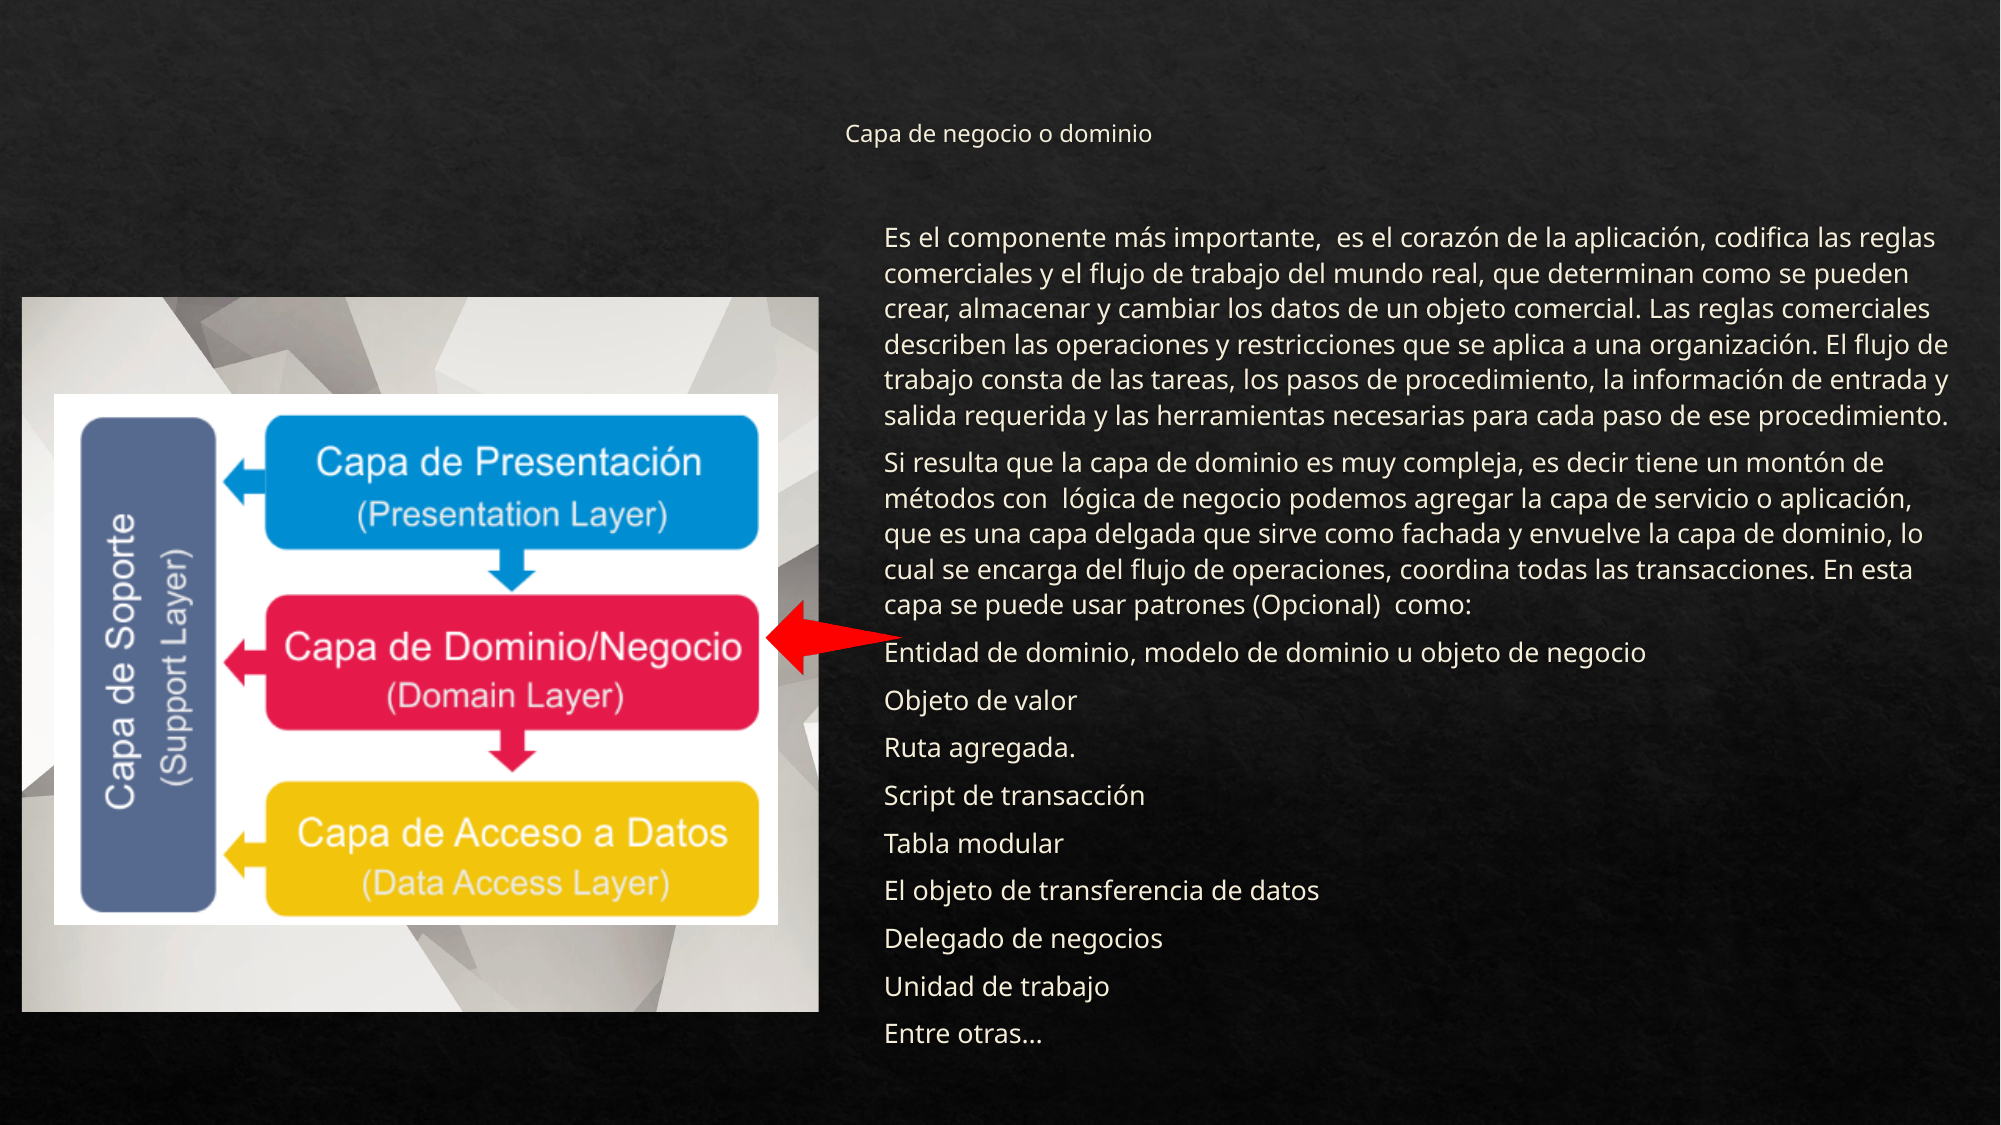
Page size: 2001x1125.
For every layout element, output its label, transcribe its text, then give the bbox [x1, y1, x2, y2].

list Es el componente más importante, es el corazón de la aplicación, codifica las reglas comerciales y el flujo de trabajo del mundo real, que determinan como se pueden crear, almacenar y cambiar los datos de un objeto comercial. Las reglas comerciales describen las operaciones y restricciones que se aplica a una organización. El flujo de trabajo consta de las tareas, los pasos de procedimiento, la información de entrada y salida requerida y las herramientas necesarias para cada paso de ese procedimiento. Si resulta que la capa de dominio es muy compleja, es decir tiene un montón de métodos con lógica de negocio podemos agregar la capa de servicio o aplicación, que es una capa delgada que sirve como fachada y envuelve la capa de dominio, lo cual se encarga del flujo de operaciones, coordina todas las transacciones. En esta capa se puede usar patrones (Opcional) como: Entidad de dominio, modelo de dominio u objeto de negocio Objeto de valor Ruta agregada. Script de transacción Tabla modular El objeto de transferencia de datos Delegado de negocios Unidad de trabajo Entre otras… [863, 210, 1979, 1099]
picture [21, 297, 910, 1012]
title Capa de negocio o dominio [149, 113, 1849, 211]
